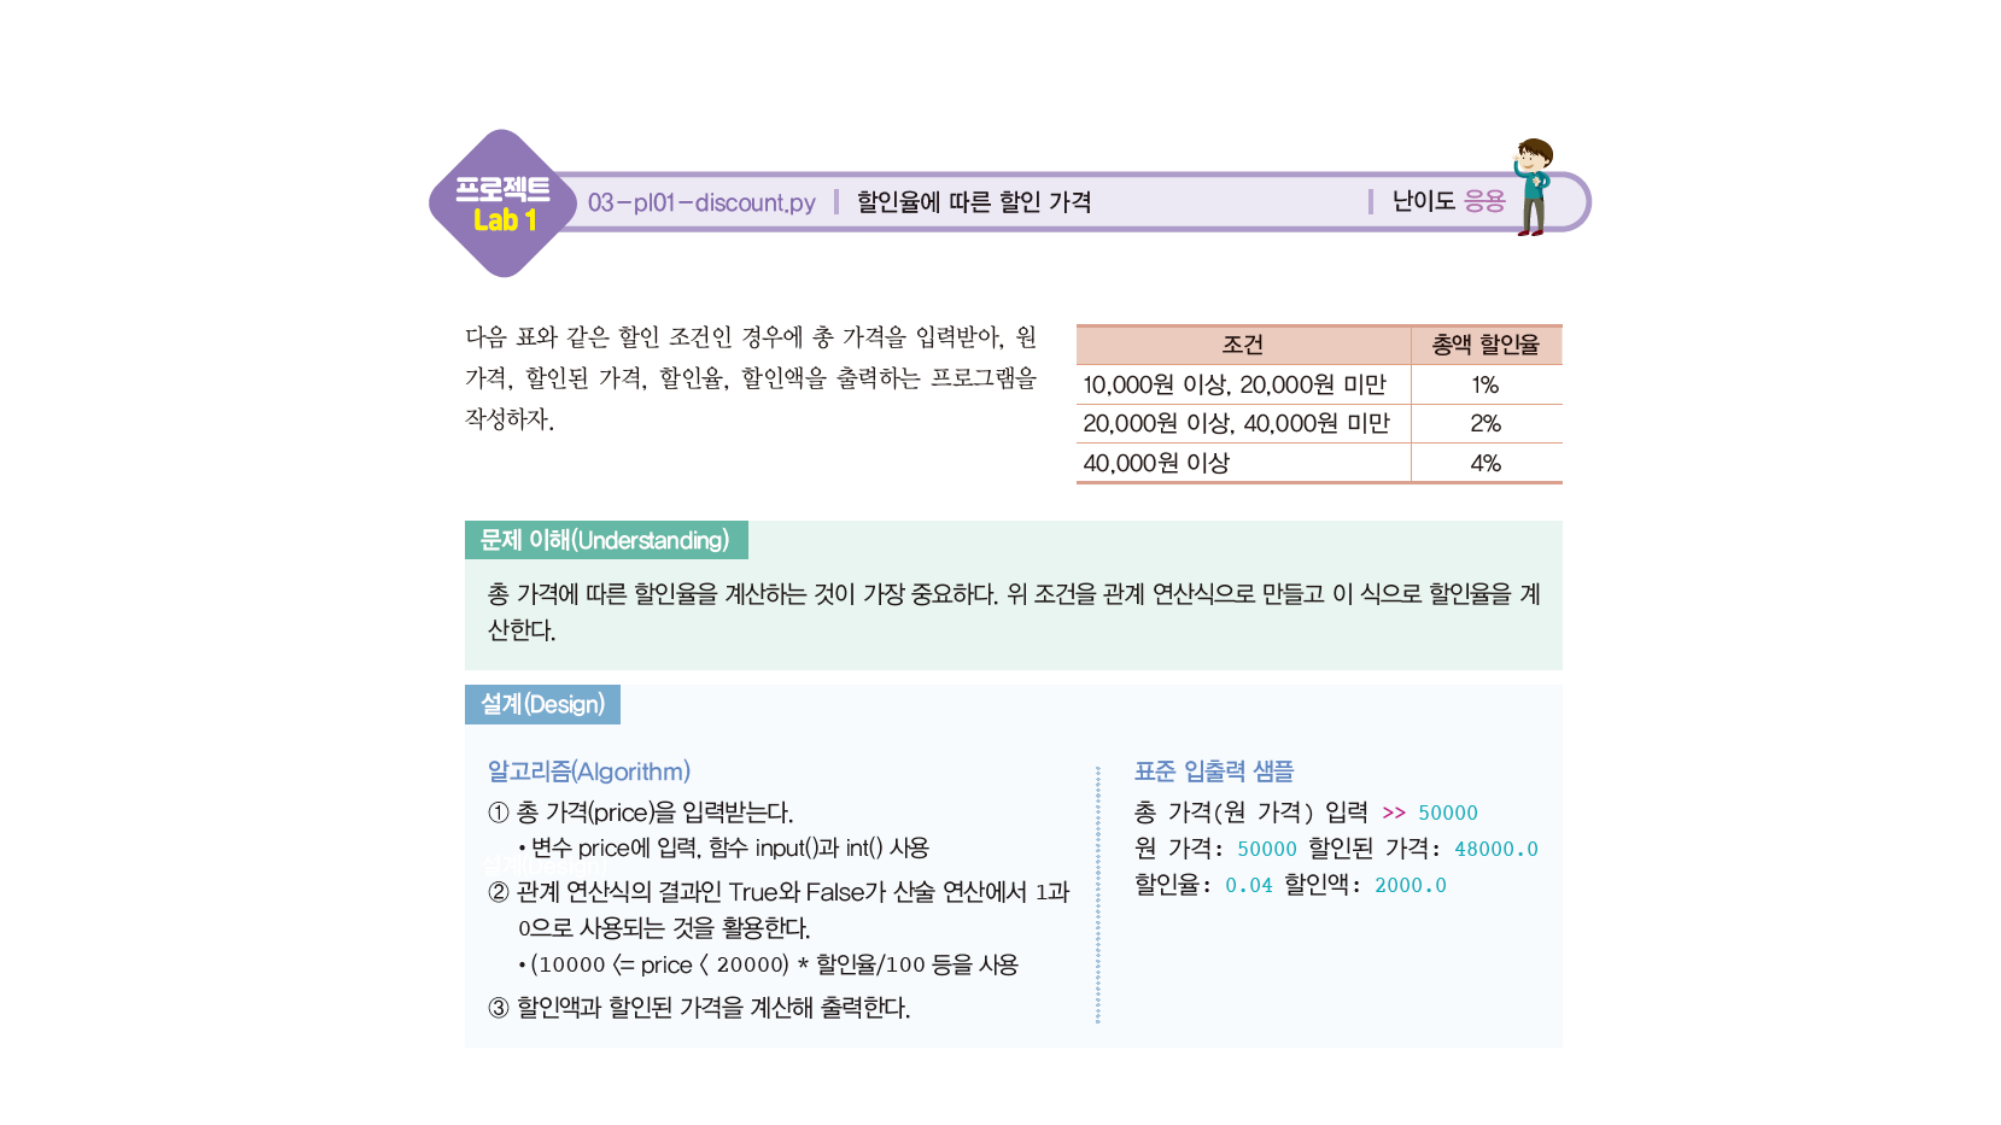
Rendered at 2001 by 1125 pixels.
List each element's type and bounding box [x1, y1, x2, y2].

picture [418, 118, 1600, 1056]
